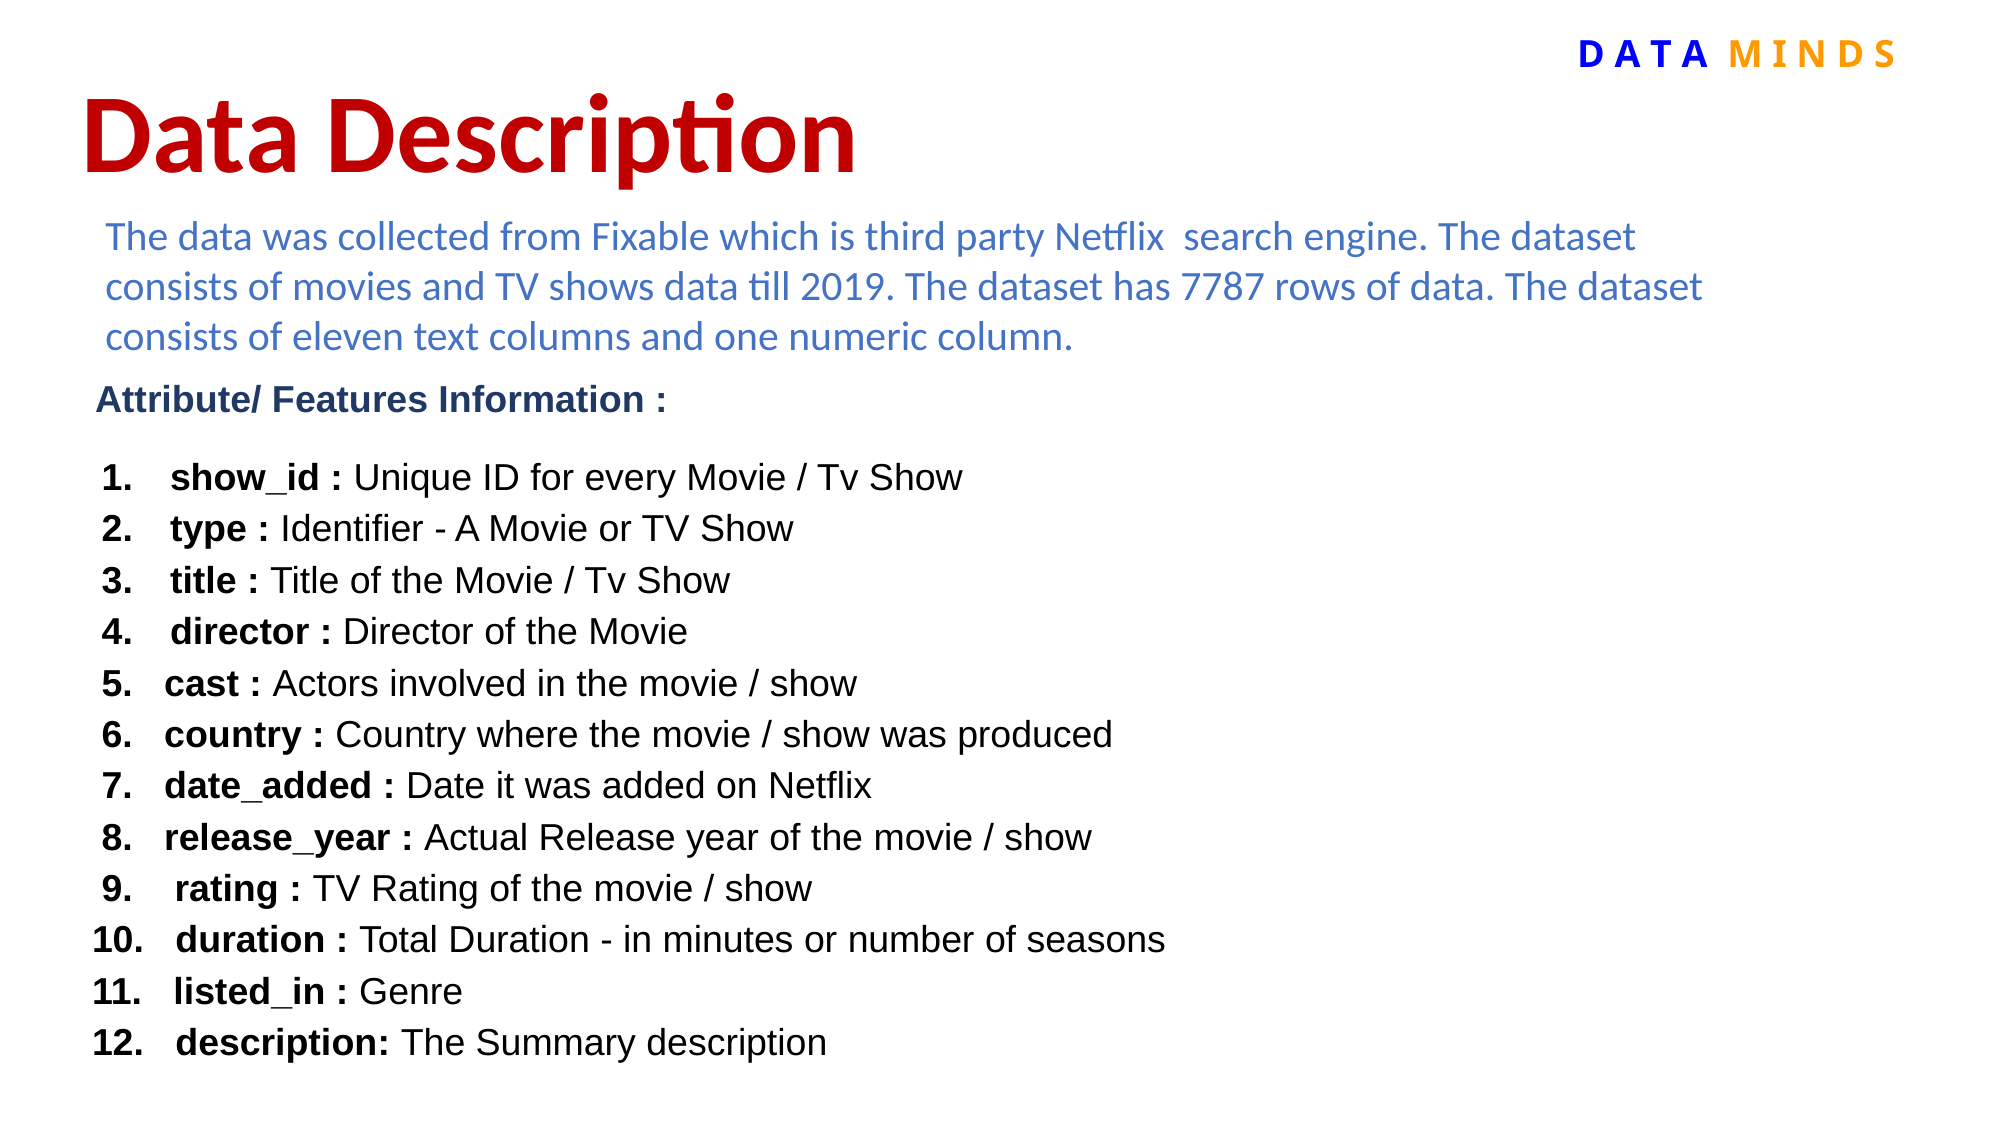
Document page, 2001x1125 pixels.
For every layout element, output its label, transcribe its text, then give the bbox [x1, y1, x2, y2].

text_box Attribute/ Features Information : [64, 367, 1064, 428]
text_box D A T A M I N D S [1562, 22, 2000, 83]
text_box show_id : Unique ID for every Movie / Tv Show type : Identiﬁer - A Movie or TV Show title : Title of the Movie / Tv Show director : Director of the Movie 5. cast : Actors involved in the movie / show 6. country : Country where the movie / show was produced 7. date_added : Date it was added on Netﬂix 8. release_year : Actual Release year of the movie / show 9. rating : TV Rating of the movie / show 10. duration : Total Duration - in minutes or number of seasons 11. listed_in : Genre 12. description: The Summary description [64, 445, 1304, 1071]
text_box Data Description [64, 52, 1064, 201]
text_box The data was collected from Fixable which is third party Netflix search engine. The dataset consists of movies and TV shows data till 2019. The dataset has 7787 rows of data. The dataset consists of eleven text columns and one numeric column. [0, 201, 1773, 417]
